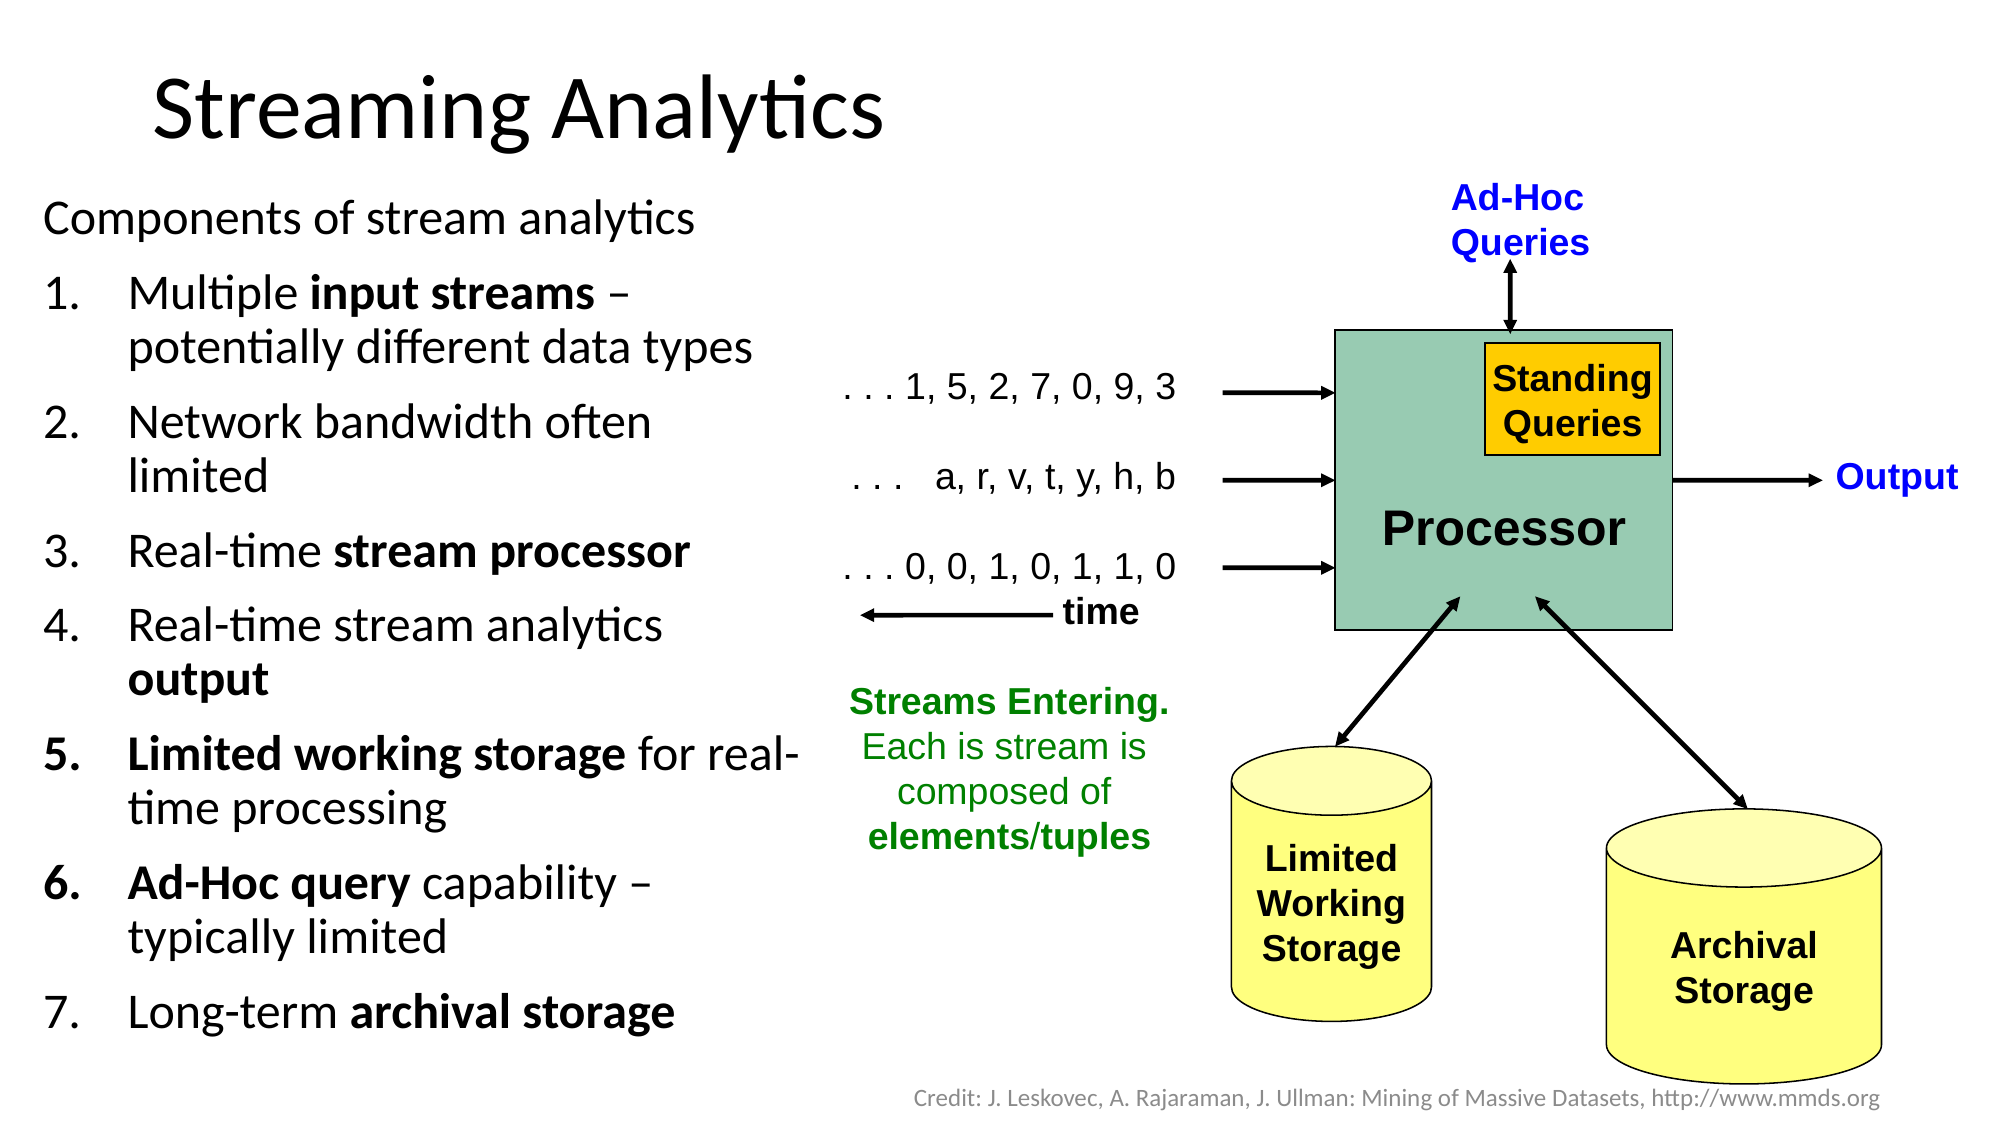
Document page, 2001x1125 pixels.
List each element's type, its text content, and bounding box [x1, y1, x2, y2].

text_box [1672, 474, 1823, 487]
text_box [1231, 746, 1432, 815]
text_box [1222, 561, 1336, 575]
list Count-min-sketch algorithm efficiently counts events A full count table needs an entry for every possible event identifier Size is unbounded Unmanageable for large event set We need a better approach! A sketch is a minimal (approximate) representation of a data structure Create a sketch of the counts using hash functions Count is approximated by the sketch Data structure is of fixed compact size! [1606, 808, 1882, 887]
text_box Output [1820, 445, 1974, 505]
footer Credit: J. Leskovec, A. Rajaraman, J. Ullman: Mining of Massive Datasets, http://www.mmds.org [804, 1073, 1992, 1119]
text_box [1222, 474, 1336, 487]
list Components of stream analytics Multiple input streams – potentially different data types Network bandwidth often limited Real-time stream processor Real-time stream analytics output Limited working storage for real-time processing Ad-Hoc query capability – typically limited Long-term archival storage [28, 183, 819, 1109]
text_box Limited Working Storage [1231, 746, 1432, 1022]
text_box Processor [1335, 330, 1673, 631]
text_box Streaming Analytics [137, 0, 1863, 218]
text_box [1504, 258, 1517, 334]
text_box Ad-Hoc Queries [1436, 165, 1606, 271]
text_box Standing Queries [1485, 342, 1661, 456]
text_box [1222, 386, 1336, 400]
text_box Archival Storage [1606, 808, 1882, 1084]
text_box . . . 1, 5, 2, 7, 0, 9, 3 . . . a, r, v, t, y, h, b . . . 0, 0, 1, 0, 1, 1, 0 time Streams Entering. Each is stream is composed of elements/tuples [827, 355, 1192, 865]
text_box [1335, 596, 1461, 747]
text_box [1535, 596, 1748, 809]
text_box [860, 608, 1054, 622]
